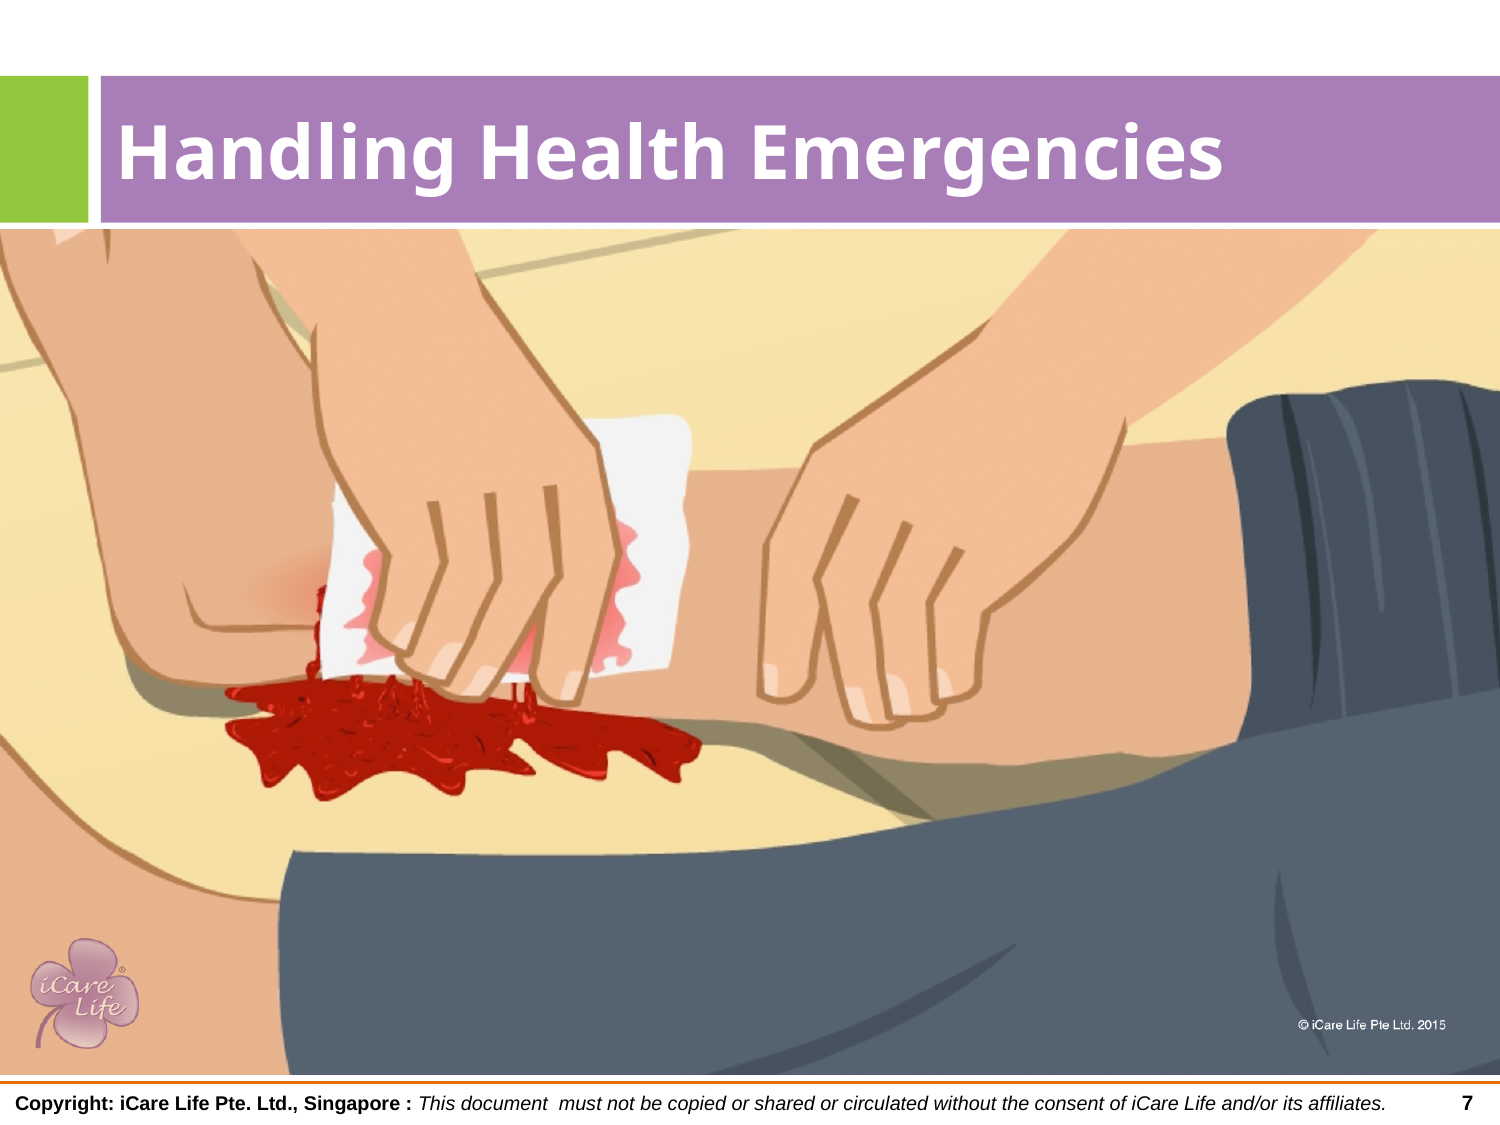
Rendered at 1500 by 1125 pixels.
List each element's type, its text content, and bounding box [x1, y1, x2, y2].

text_box Handling Health Emergencies [100, 75, 1500, 223]
picture [0, 228, 1500, 1076]
text_box [0, 75, 89, 223]
text_box Copyright: iCare Life Pte. Ltd., Singapore : This document must not be copied or shared or circulated without the consent of iCare Life and/or its affiliates. [0, 1091, 1500, 1122]
